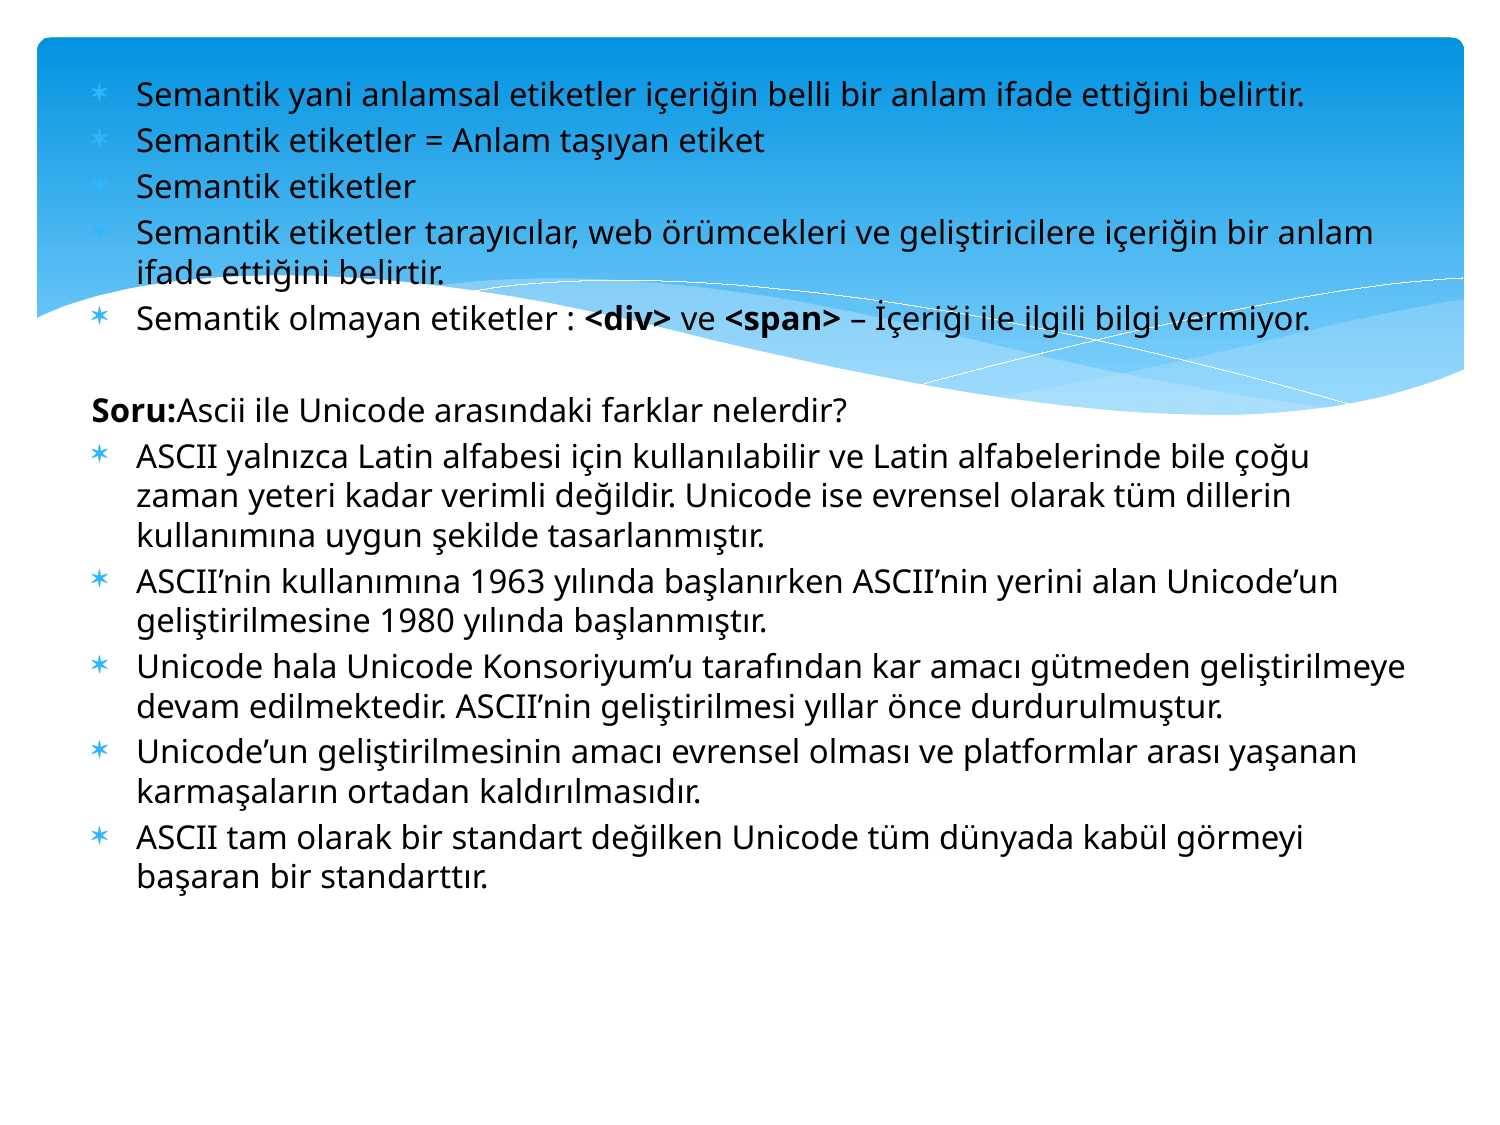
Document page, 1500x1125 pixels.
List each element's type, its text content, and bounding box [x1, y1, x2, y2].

list Semantik yani anlamsal etiketler içeriğin belli bir anlam ifade ettiğini belirtir. Semantik etiketler = Anlam taşıyan etiket Semantik etiketler Semantik etiketler tarayıcılar, web örümcekleri ve geliştiricilere içeriğin bir anlam ifade ettiğini belirtir. Semantik olmayan etiketler : <div> ve <span> – İçeriği ile ilgili bilgi vermiyor. Soru:Ascii ile Unicode arasındaki farklar nelerdir? ASCII yalnızca Latin alfabesi için kullanılabilir ve Latin alfabelerinde bile çoğu zaman yeteri kadar verimli değildir. Unicode ise evrensel olarak tüm dillerin kullanımına uygun şekilde tasarlanmıştır. ASCII’nin kullanımına 1963 yılında başlanırken ASCII’nin yerini alan Unicode’un geliştirilmesine 1980 yılında başlanmıştır. Unicode hala Unicode Konsoriyum’u tarafından kar amacı gütmeden geliştirilmeye devam edilmektedir. ASCII’nin geliştirilmesi yıllar önce durdurulmuştur. Unicode’un geliştirilmesinin amacı evrensel olması ve platformlar arası yaşanan karmaşaların ortadan kaldırılmasıdır. ASCII tam olarak bir standart değilken Unicode tüm dünyada kabül görmeyi başaran bir standarttır. [76, 66, 1436, 1005]
